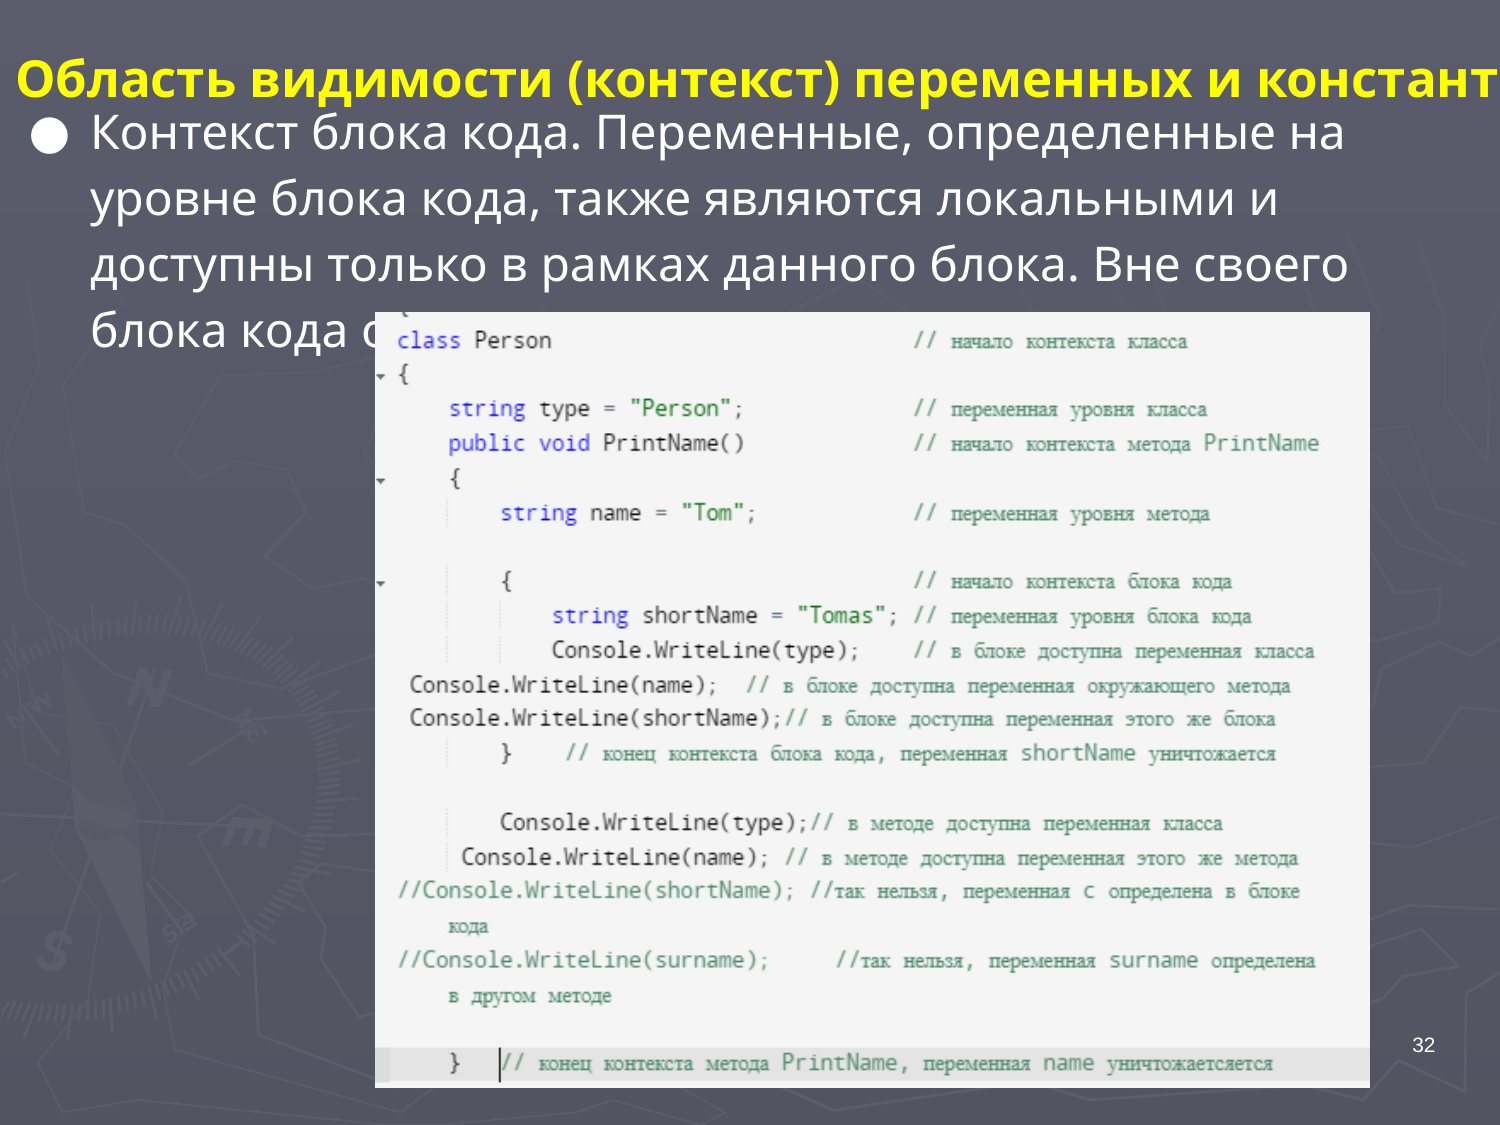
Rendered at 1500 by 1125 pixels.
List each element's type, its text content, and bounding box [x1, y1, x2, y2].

picture [374, 312, 1370, 1088]
title Область видимости (контекст) переменных и констант [0, 37, 1500, 85]
slide_number 32 [1074, 1024, 1451, 1103]
list Контекст блока кода. Переменные, определенные на уровне блока кода, также являются локальными и доступны только в рамках данного блока. Вне своего блока кода они не доступны. [0, 85, 1500, 1001]
